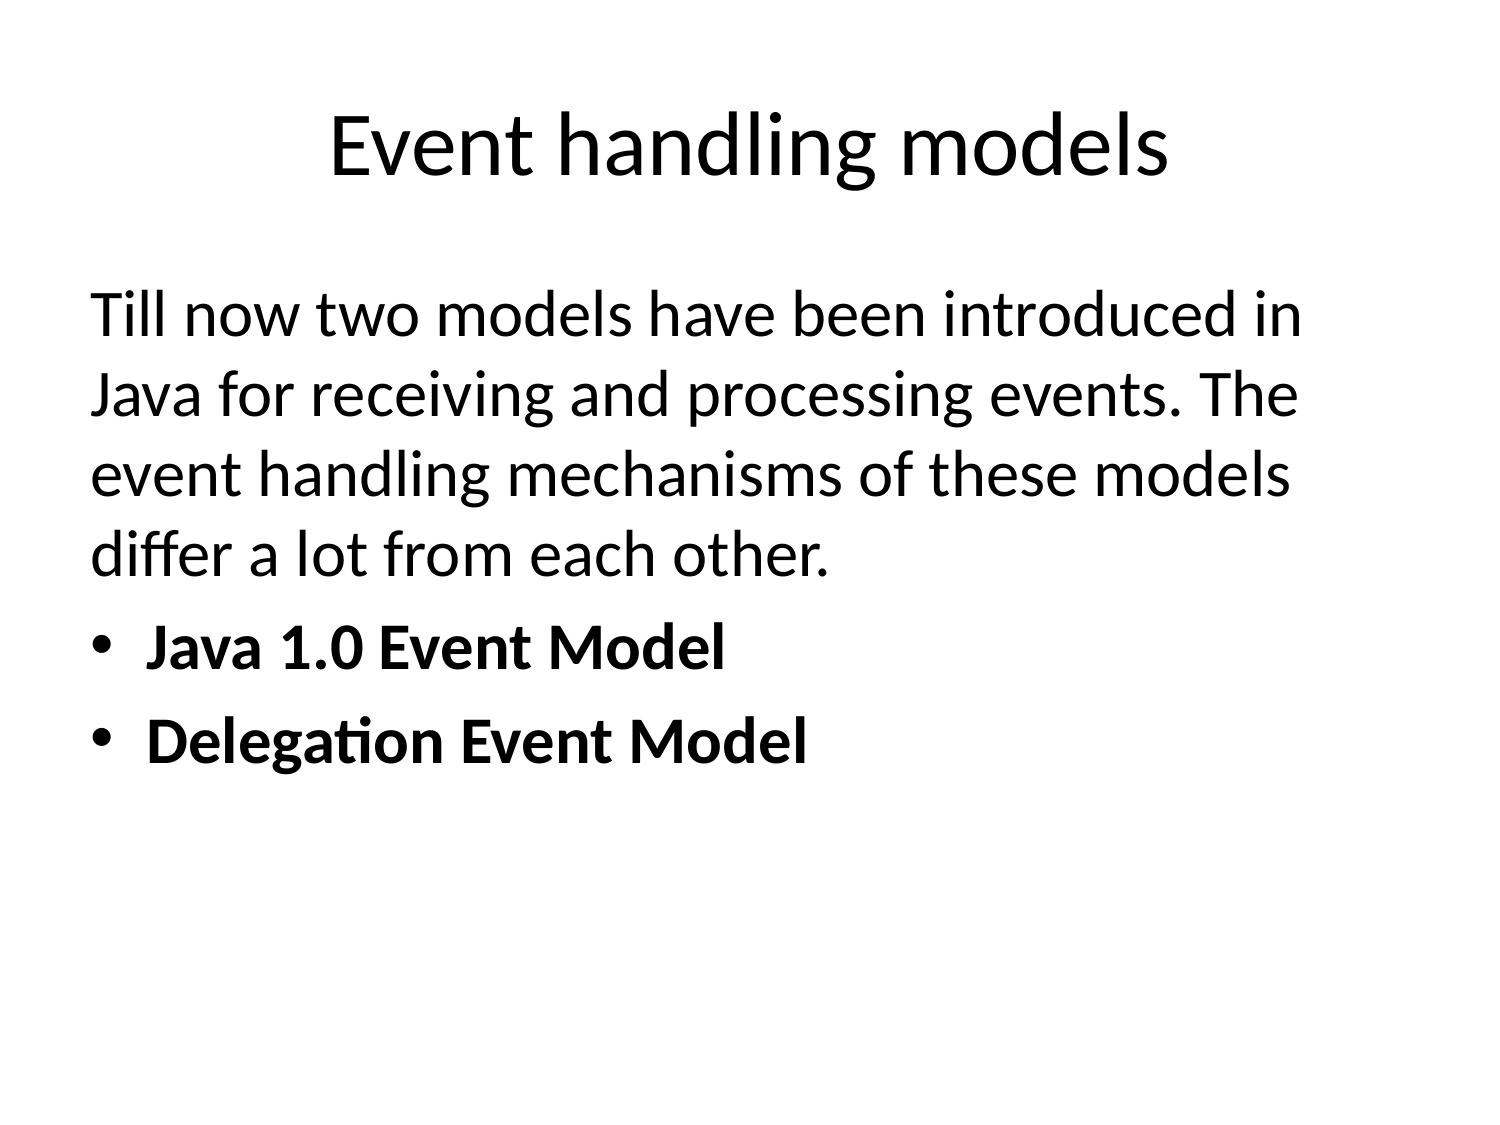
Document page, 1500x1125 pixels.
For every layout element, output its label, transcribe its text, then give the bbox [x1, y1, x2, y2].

list Till now two models have been introduced in Java for receiving and processing events. The event handling mechanisms of these models differ a lot from each other. Java 1.0 Event Model Delegation Event Model [75, 262, 1425, 1005]
title Event handling models [75, 45, 1425, 233]
